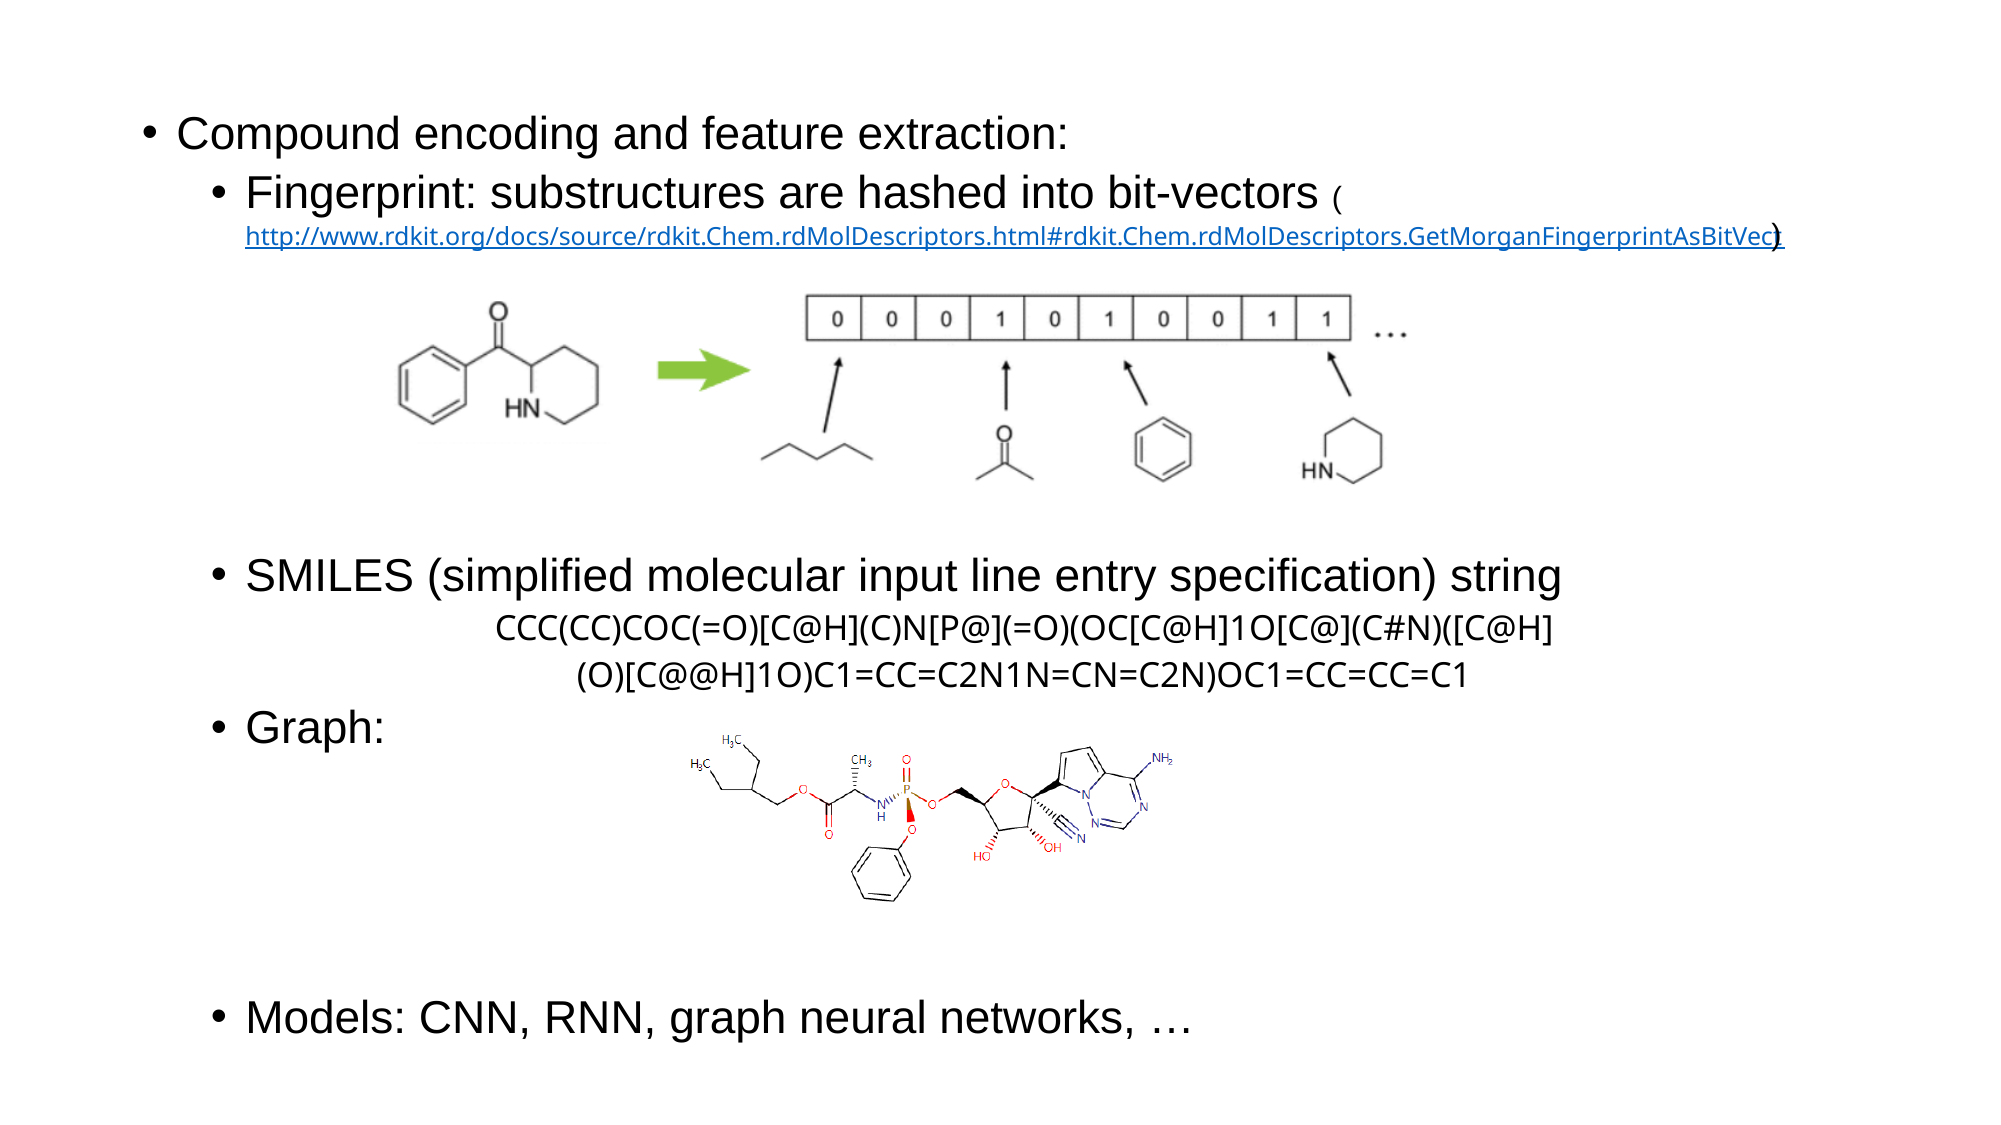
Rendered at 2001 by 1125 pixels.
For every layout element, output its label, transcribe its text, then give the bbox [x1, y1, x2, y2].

picture [351, 289, 1460, 505]
list Compound encoding and feature extraction: Fingerprint: substructures are hashed into bit-vectors (http://www.rdkit.org/docs/source/rdkit.Chem.rdMolDescriptors.html#rdkit.Chem.rdMolDescriptors.GetMorganFingerprintAsBitVect) SMILES (simplified molecular input line entry specification) string CCC(CC)COC(=O)[C@H](C)N[P@](=O)(OC[C@H]1O[C@](C#N)([C@H] (O)[C@@H]1O)C1=CC=C2N1N=CN=C2N)OC1=CC=CC=C1 Graph: Models: CNN, RNN, graph neural networks, … [126, 102, 1852, 1069]
picture [686, 715, 1181, 906]
